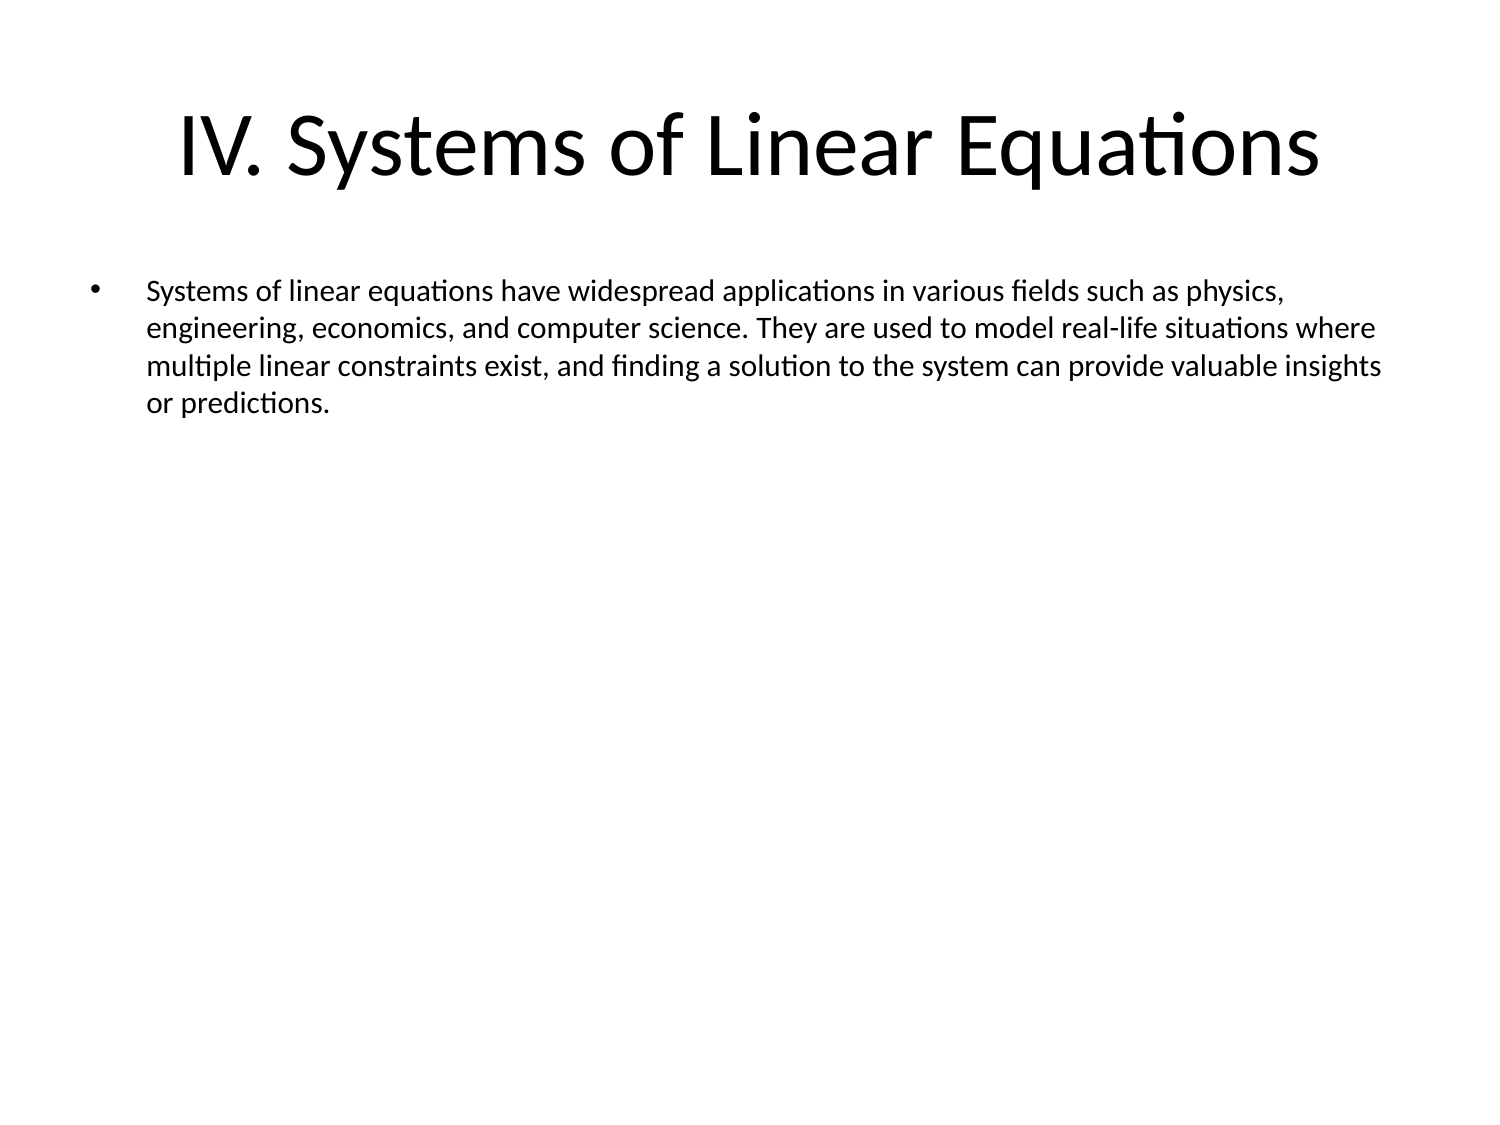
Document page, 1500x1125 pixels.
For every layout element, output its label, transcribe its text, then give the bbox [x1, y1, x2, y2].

list Systems of linear equations have widespread applications in various fields such as physics, engineering, economics, and computer science. They are used to model real-life situations where multiple linear constraints exist, and finding a solution to the system can provide valuable insights or predictions. [75, 262, 1425, 1005]
title IV. Systems of Linear Equations [75, 45, 1425, 233]
